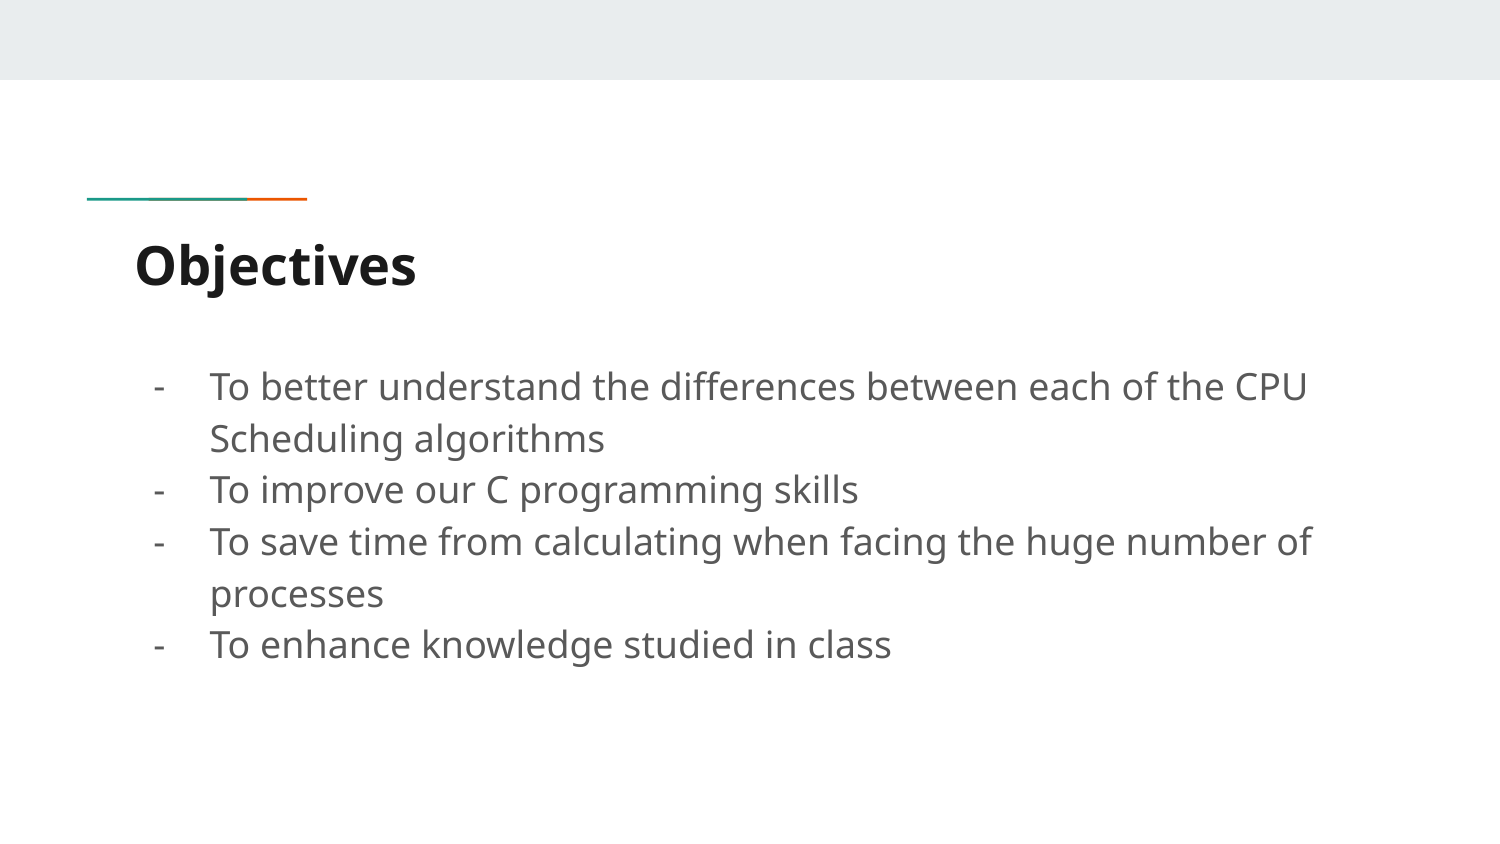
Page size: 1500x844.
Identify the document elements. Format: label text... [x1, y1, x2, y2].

list To better understand the differences between each of the CPU Scheduling algorithms To improve our C programming skills To save time from calculating when facing the huge number of processes To enhance knowledge studied in class [119, 341, 1381, 712]
title Objectives [119, 216, 1381, 305]
